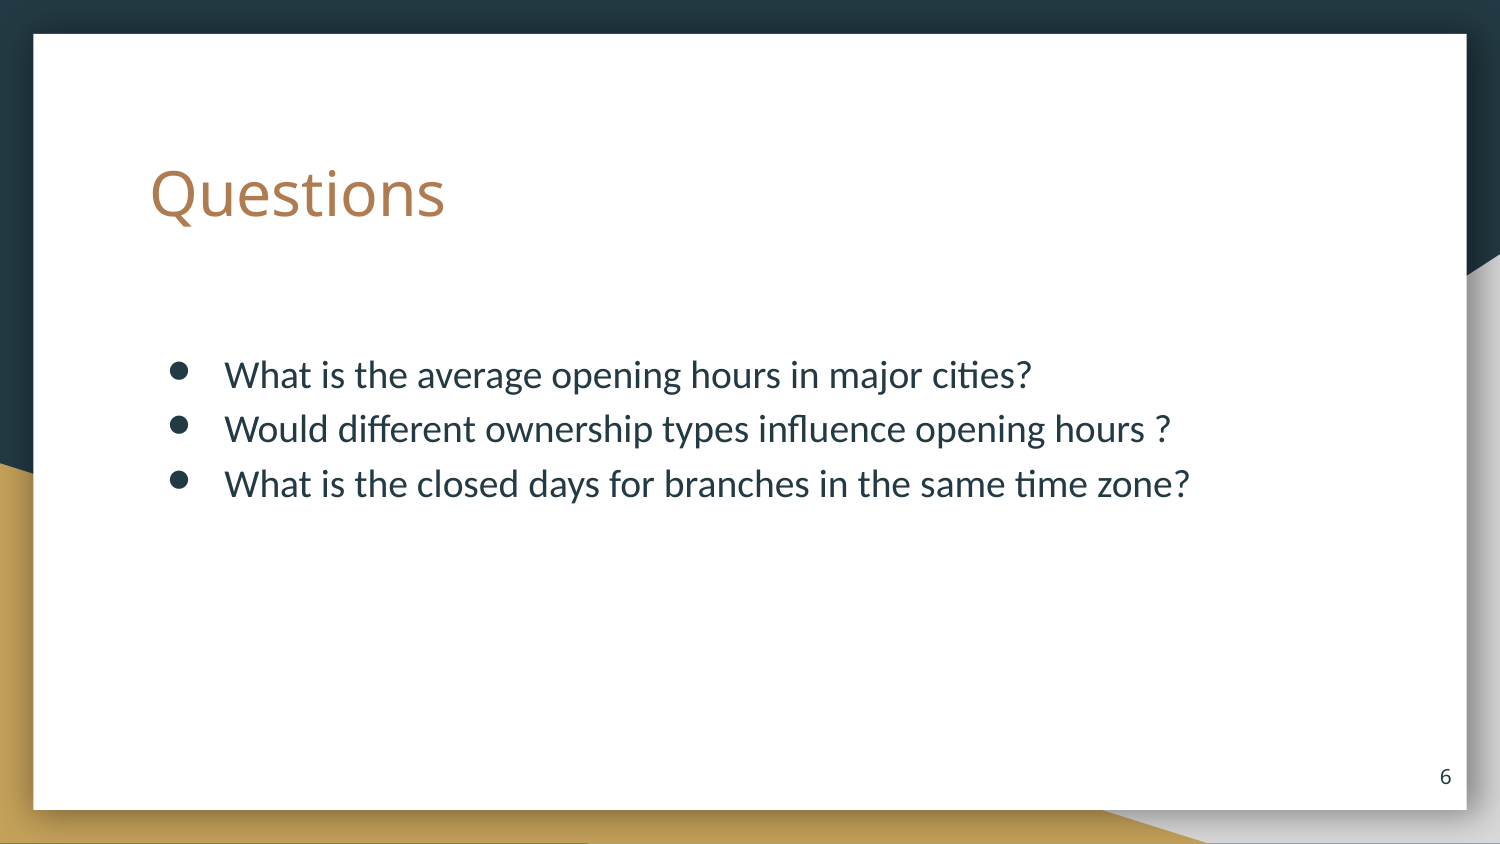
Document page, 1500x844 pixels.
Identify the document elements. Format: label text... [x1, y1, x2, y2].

slide_number ‹#› [1376, 745, 1467, 810]
list What is the average opening hours in major cities? Would different ownership types influence opening hours ? What is the closed days for branches in the same time zone? [134, 326, 1366, 729]
title Questions [134, 138, 1366, 296]
